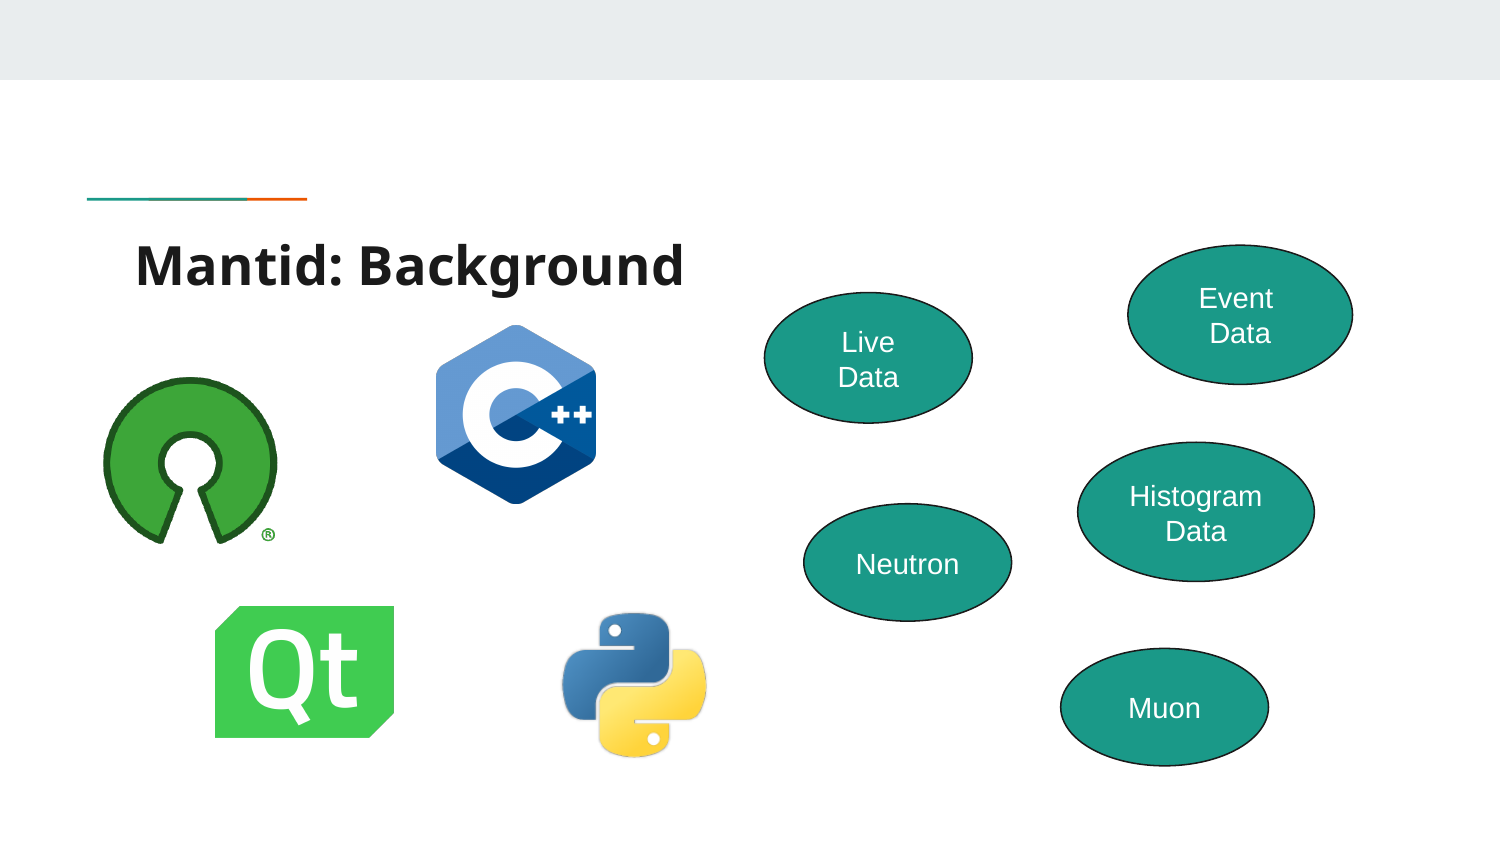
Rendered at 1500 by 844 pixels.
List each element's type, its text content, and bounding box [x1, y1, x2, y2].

title Mantid: Background [119, 216, 1381, 305]
picture [101, 372, 281, 552]
text_box Event Data [1127, 245, 1353, 385]
picture [530, 581, 739, 790]
picture [214, 606, 394, 738]
picture [436, 325, 596, 504]
text_box Live Data [764, 292, 973, 424]
text_box Histogram Data [1077, 442, 1315, 582]
text_box Muon [1060, 648, 1269, 766]
text_box Neutron [803, 503, 1012, 622]
